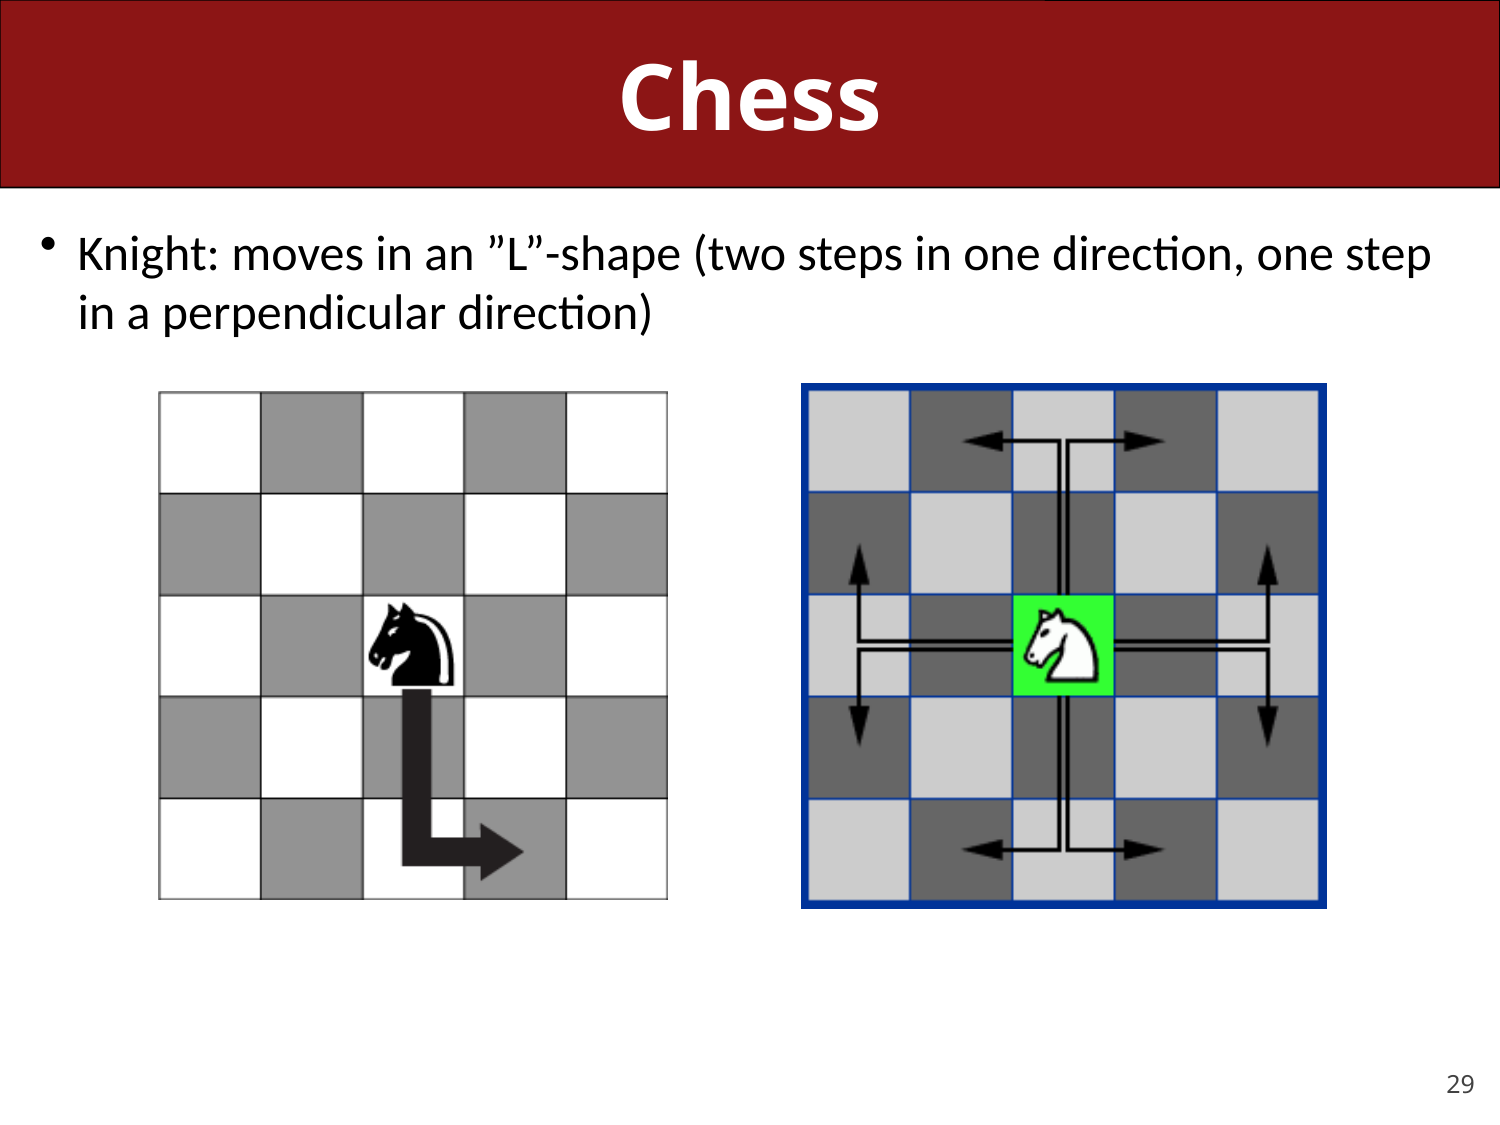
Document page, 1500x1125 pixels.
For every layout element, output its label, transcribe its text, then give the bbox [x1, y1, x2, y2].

picture [158, 391, 668, 900]
picture [801, 383, 1327, 909]
title Chess [75, 0, 1425, 188]
list Knight: moves in an ”L”-shape (two steps in one direction, one step in a perpendicular direction) [24, 212, 1475, 1063]
